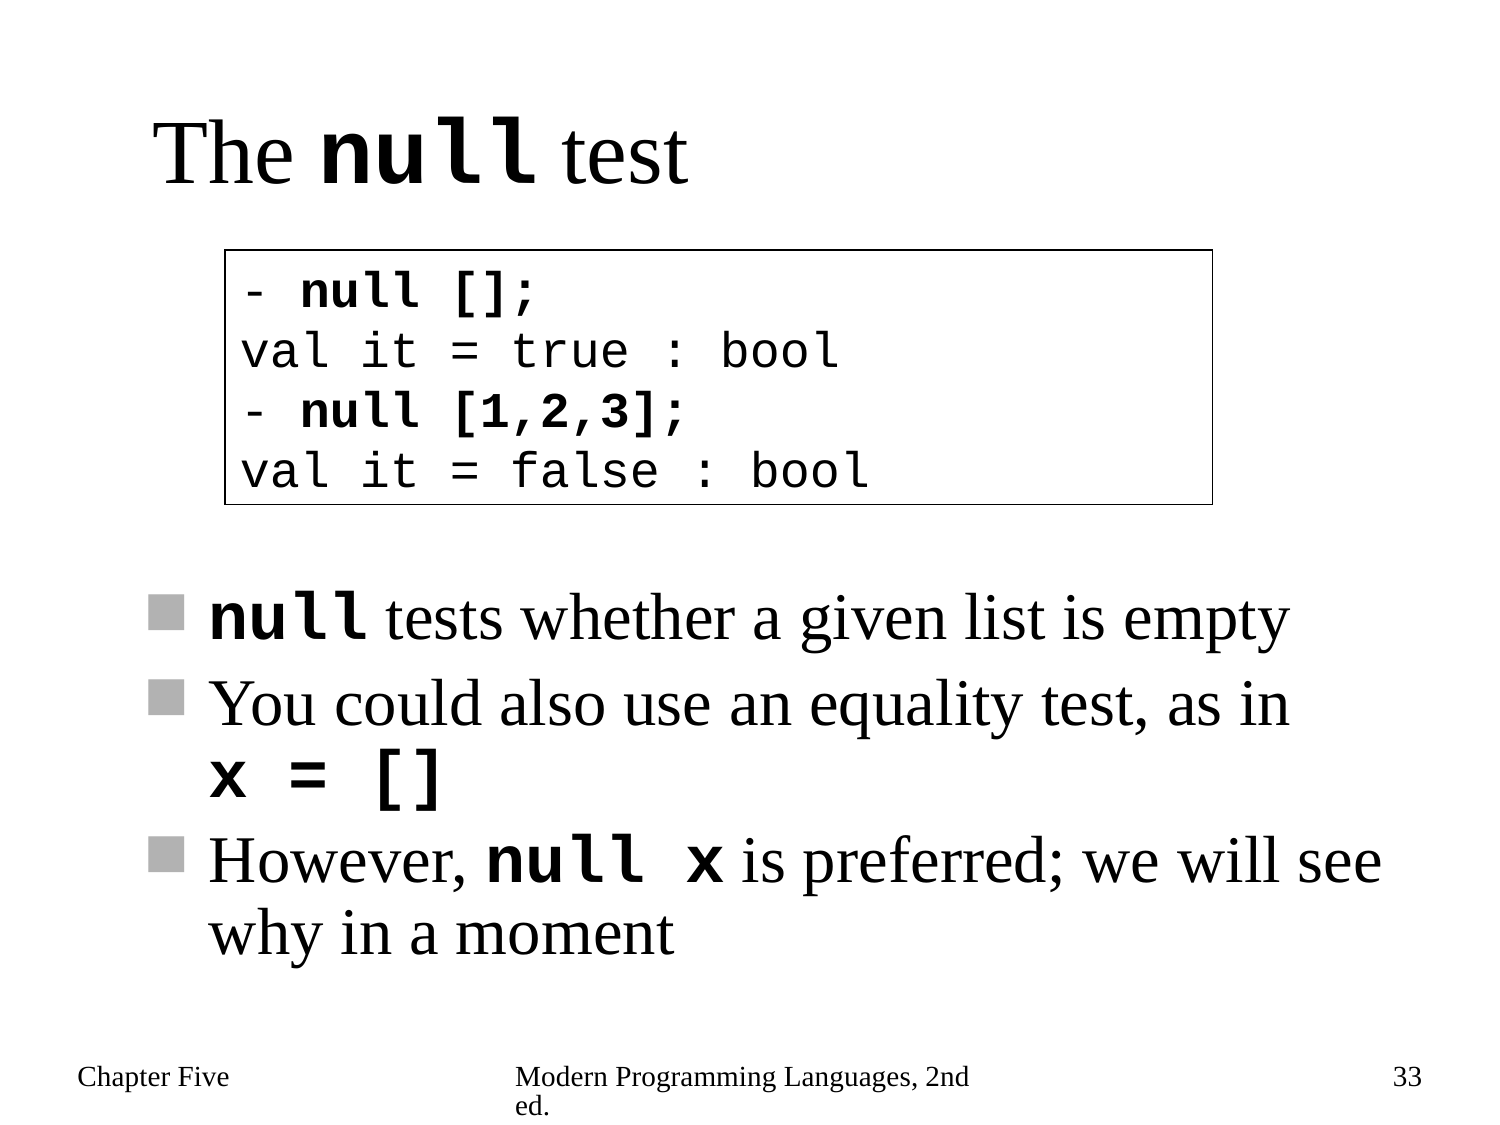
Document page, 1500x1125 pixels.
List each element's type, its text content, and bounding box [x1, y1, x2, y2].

title The null test [137, 56, 1413, 238]
list null tests whether a given list is empty You could also use an equality test, as in x = [] However, null x is preferred; we will see why in a moment [137, 574, 1413, 1013]
text_box - null []; val it = true : bool - null [1,2,3]; val it = false : bool [224, 249, 1213, 505]
slide_number Chapter Five [62, 1036, 401, 1113]
slide_number 33 [1124, 1036, 1438, 1113]
footer Modern Programming Languages, 2nd ed. [499, 1036, 1001, 1113]
